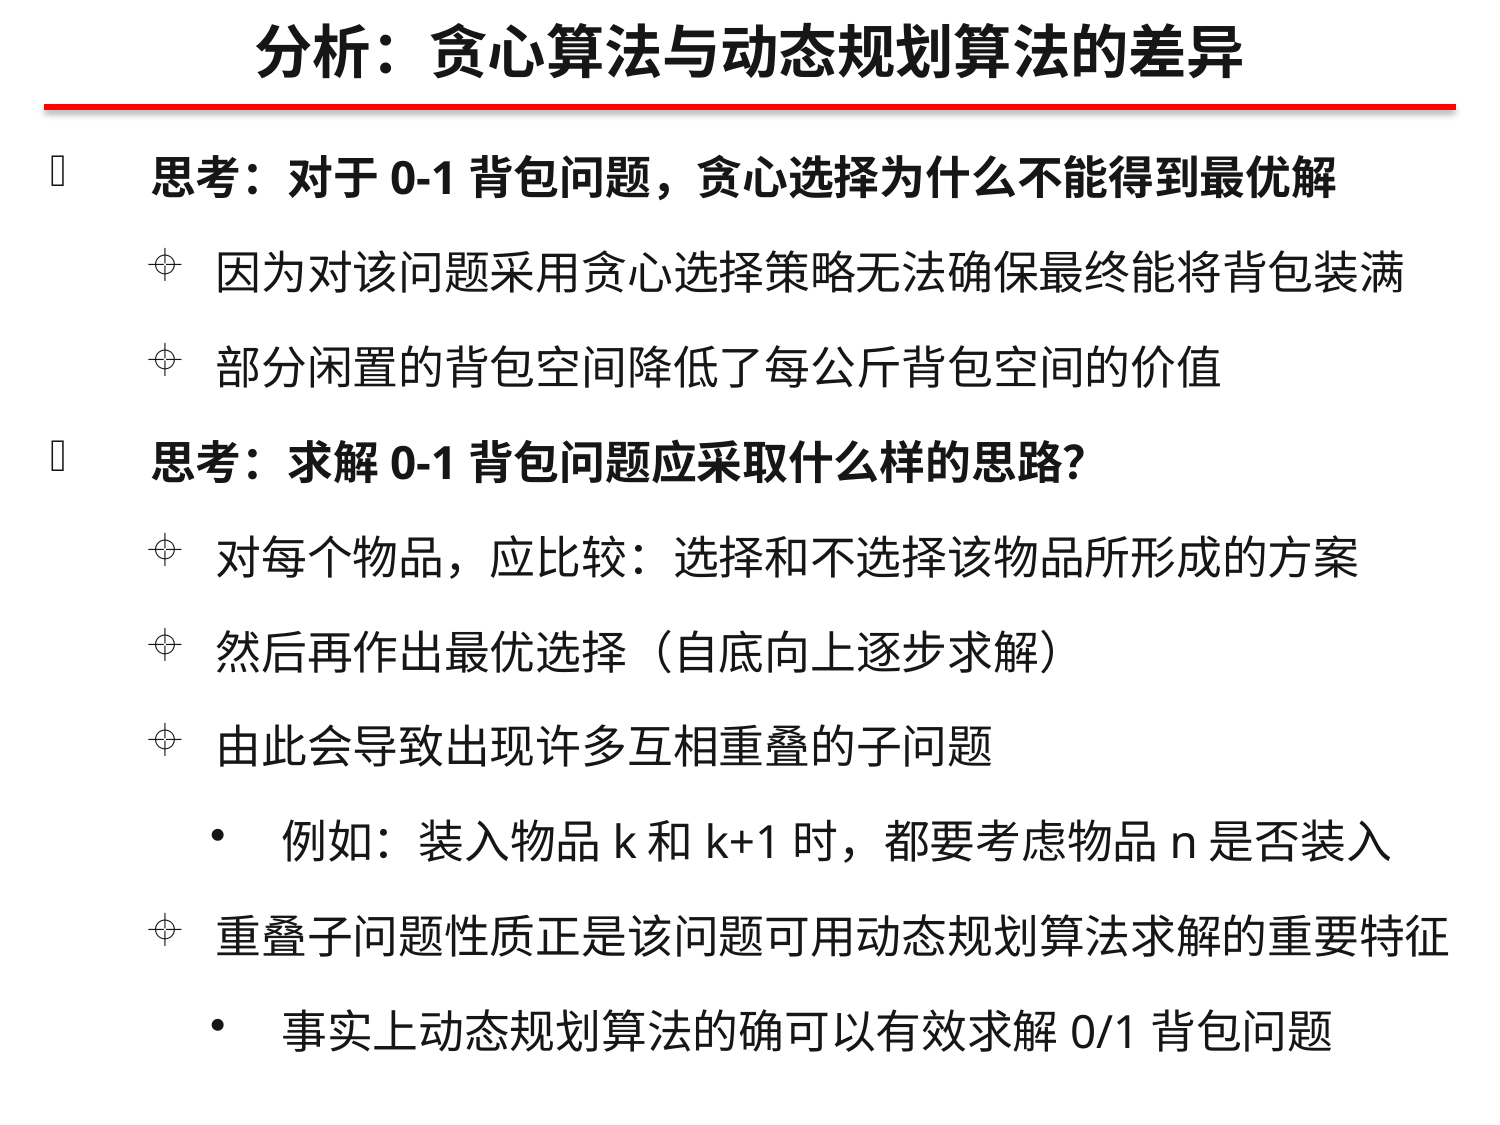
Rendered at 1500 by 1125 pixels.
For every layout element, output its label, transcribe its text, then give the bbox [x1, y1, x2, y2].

list 思考：对于0-1背包问题，贪心选择为什么不能得到最优解 因为对该问题采用贪心选择策略无法确保最终能将背包装满 部分闲置的背包空间降低了每公斤背包空间的价值 思考：求解0-1背包问题应采取什么样的思路？ 对每个物品，应比较：选择和不选择该物品所形成的方案 然后再作出最优选择（自底向上逐步求解） 由此会导致出现许多互相重叠的子问题 例如：装入物品k和k+1时，都要考虑物品n是否装入 重叠子问题性质正是该问题可用动态规划算法求解的重要特征 事实上动态规划算法的确可以有效求解0/1背包问题 [35, 113, 1483, 1125]
title 分析：贪心算法与动态规划算法的差异 [0, 7, 1500, 100]
